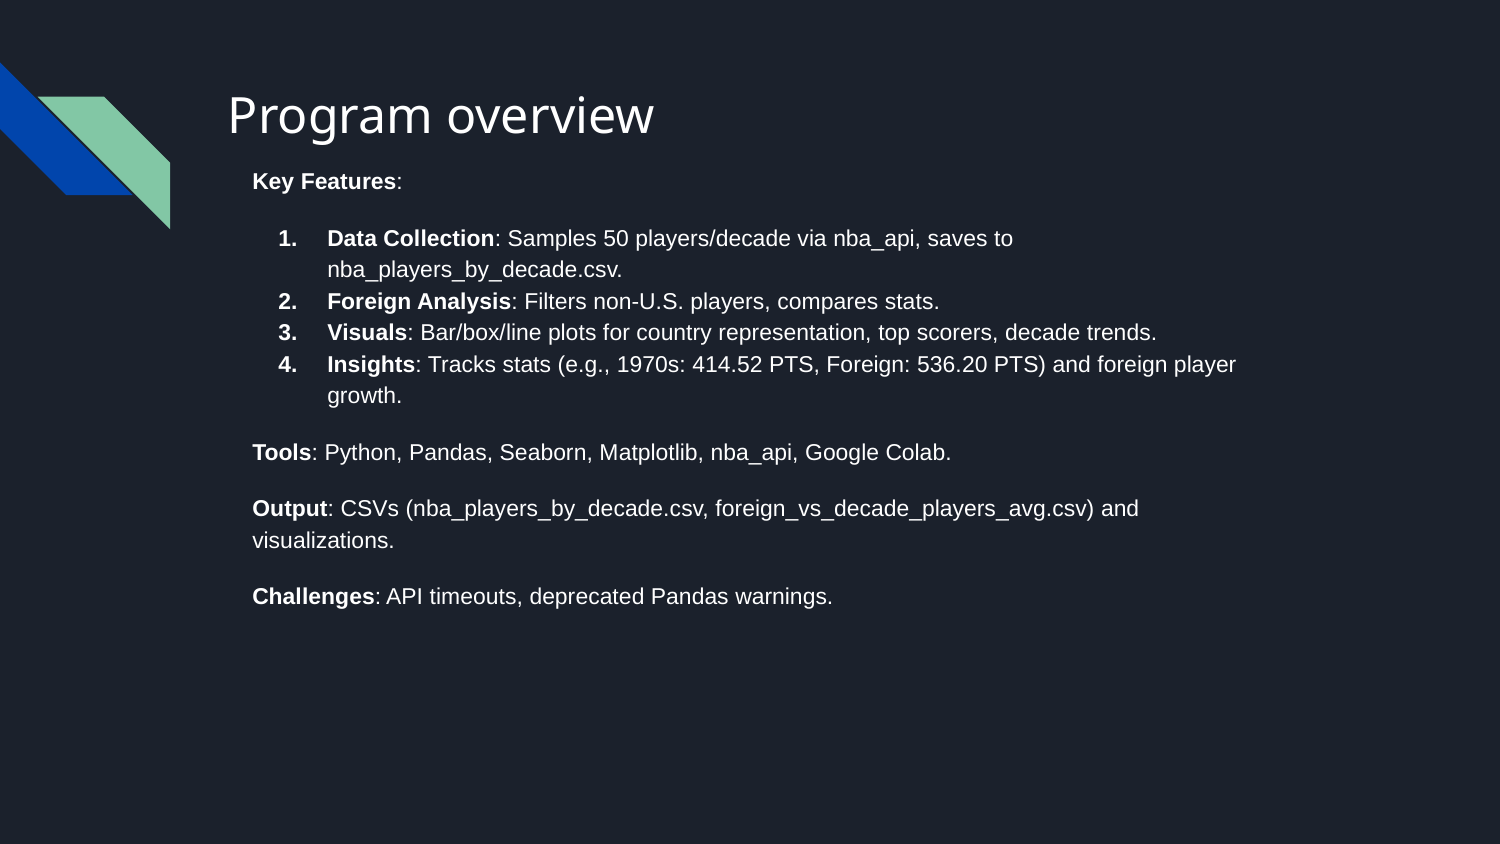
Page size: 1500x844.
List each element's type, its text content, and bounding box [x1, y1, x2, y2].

title Program overview [212, 64, 1368, 215]
text_box Key Features: Data Collection: Samples 50 players/decade via nba_api, saves to nba_players_by_decade.csv. Foreign Analysis: Filters non-U.S. players, compares stats. Visuals: Bar/box/line plots for country representation, top scorers, decade trends. Insights: Tracks stats (e.g., 1970s: 414.52 PTS, Foreign: 536.20 PTS) and foreign player growth. Tools: Python, Pandas, Seaborn, Matplotlib, nba_api, Google Colab. Output: CSVs (nba_players_by_decade.csv, foreign_vs_decade_players_avg.csv) and visualizations. Challenges: API timeouts, deprecated Pandas warnings. [237, 147, 1263, 782]
